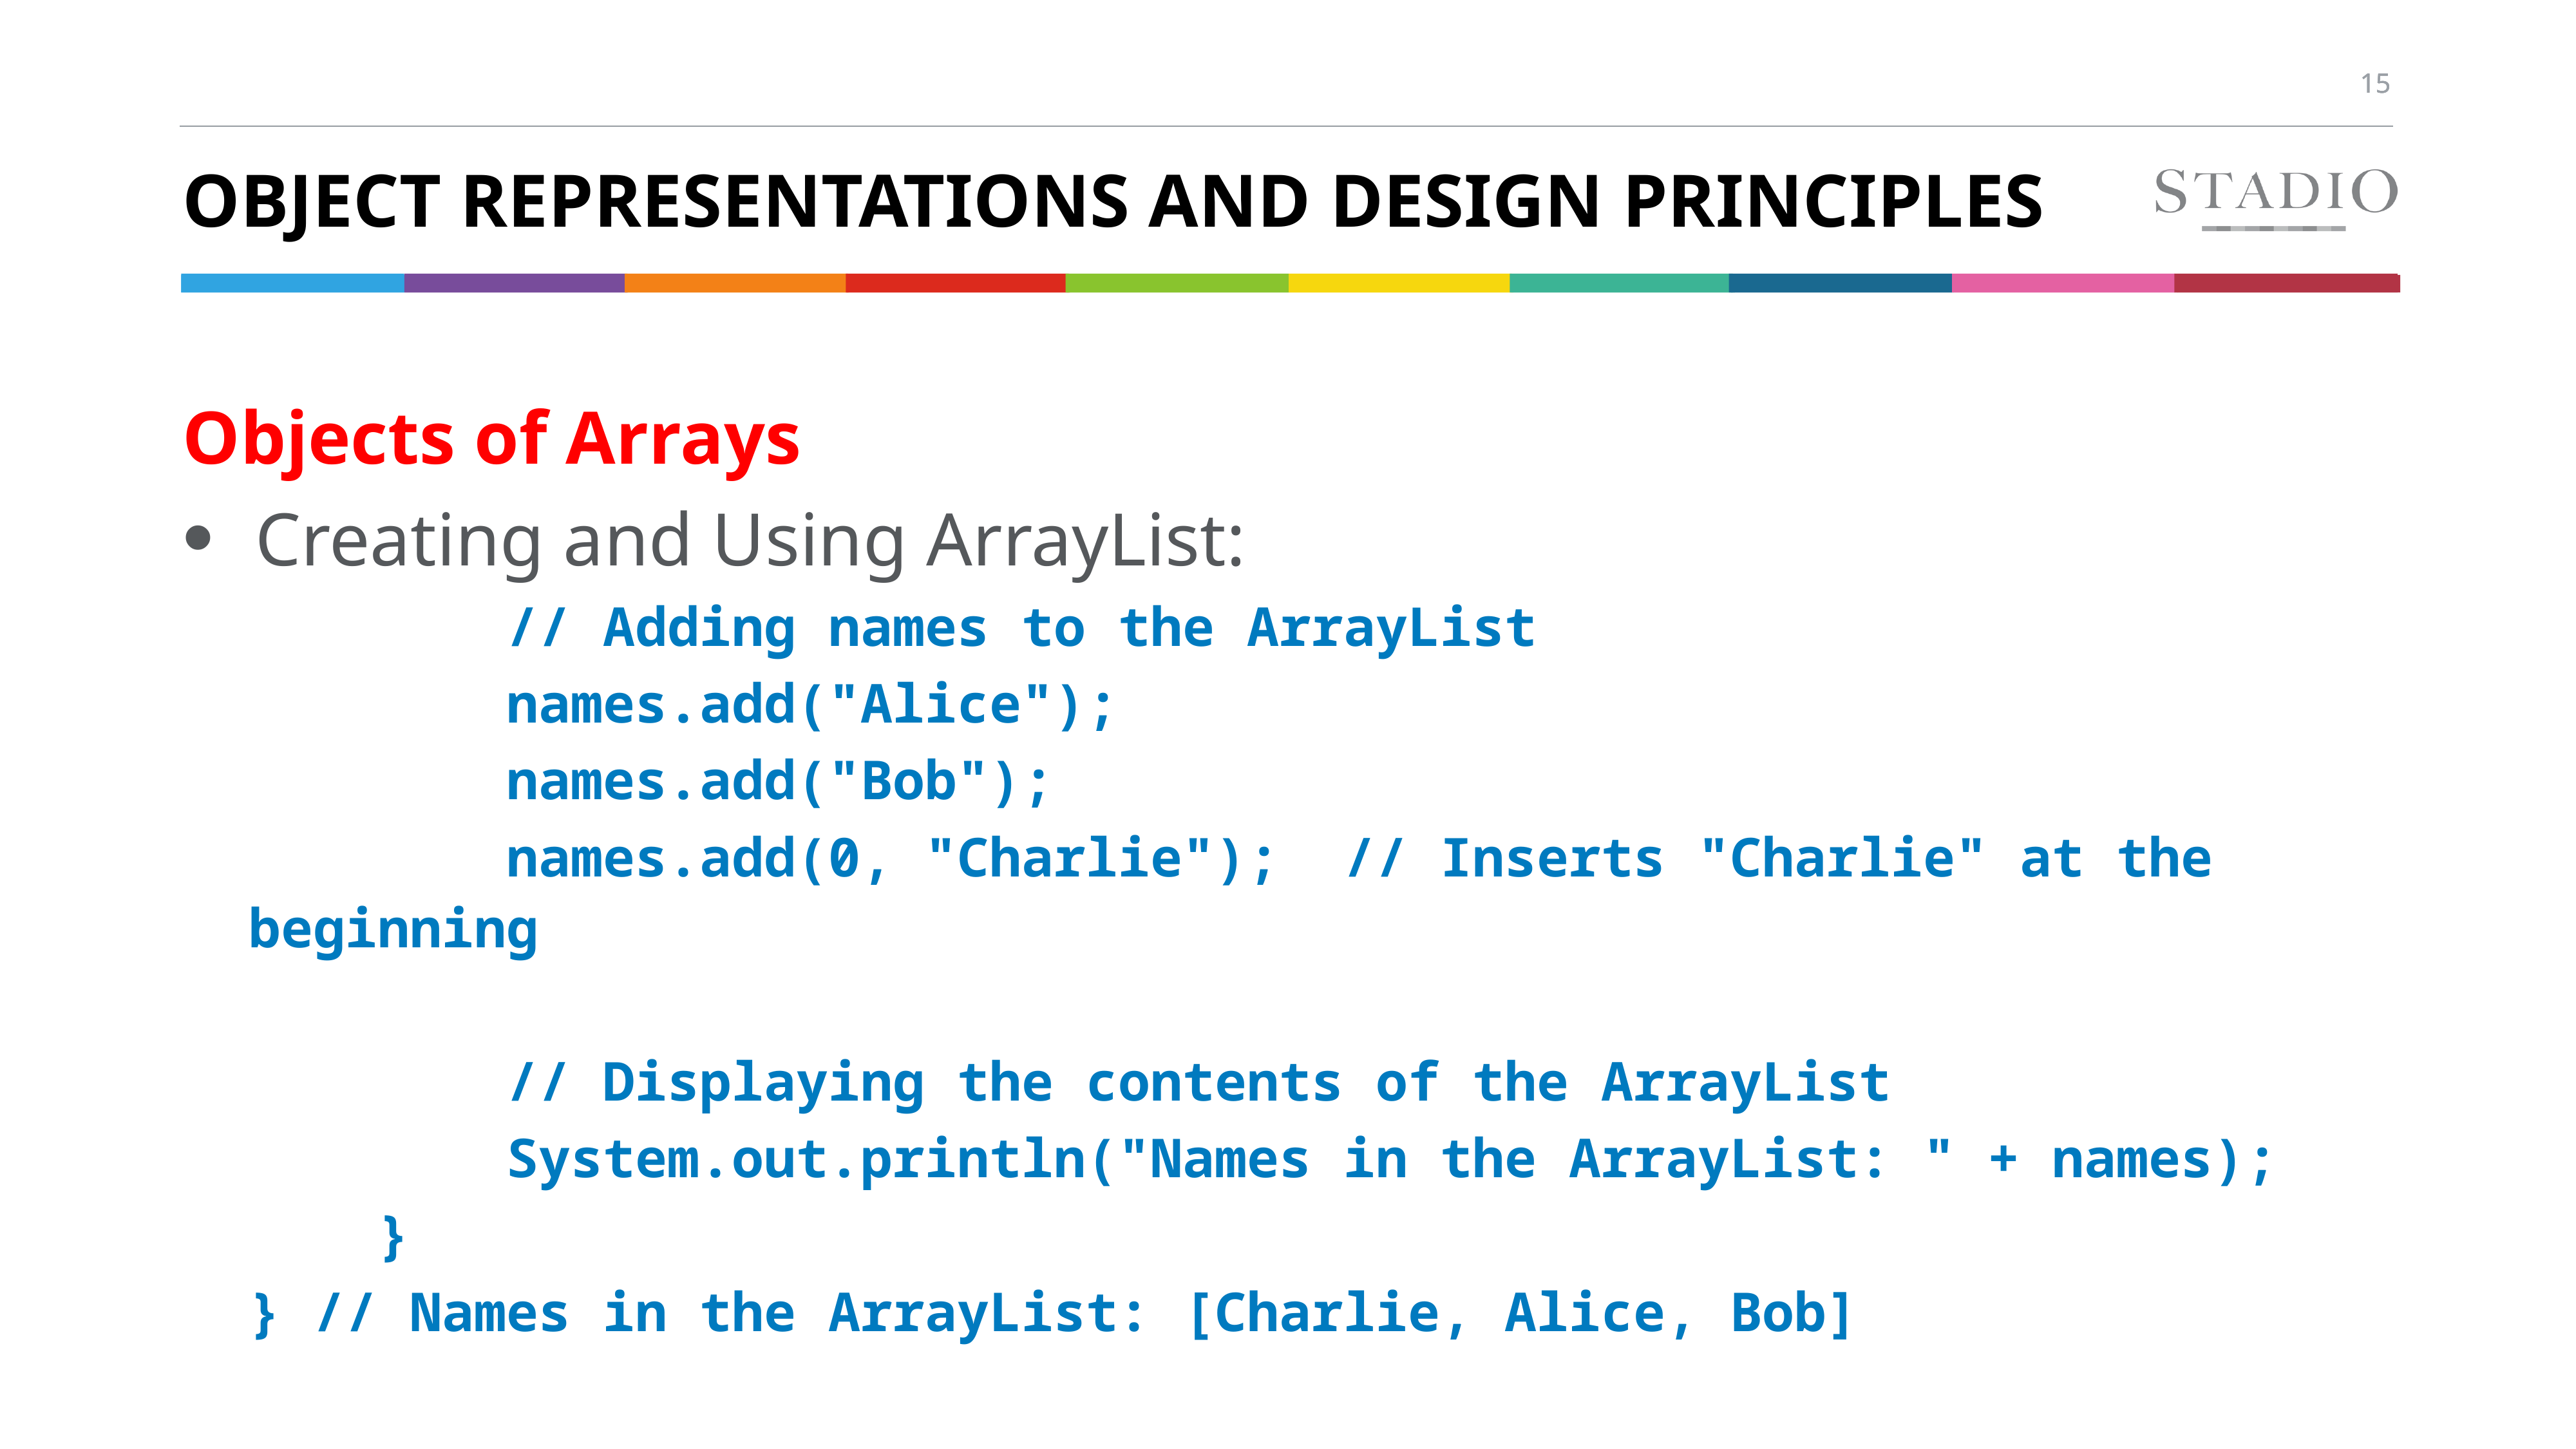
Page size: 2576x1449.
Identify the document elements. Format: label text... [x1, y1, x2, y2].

picture [2112, 126, 2441, 274]
title Object Representations and Design Principles [182, 128, 2069, 131]
text_box [178, 131, 2398, 279]
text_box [181, 273, 2398, 293]
list Objects of Arrays Creating and Using ArrayList: // Adding names to the ArrayList names.add("Alice"); names.add("Bob"); names.add(0, "Charlie"); // Inserts "Charlie" at the beginning // Displaying the contents of the ArrayList System.out.println("Names in the ArrayList: " + names); } } // Names in the ArrayList: [Charlie, Alice, Bob] [182, 383, 2402, 1370]
